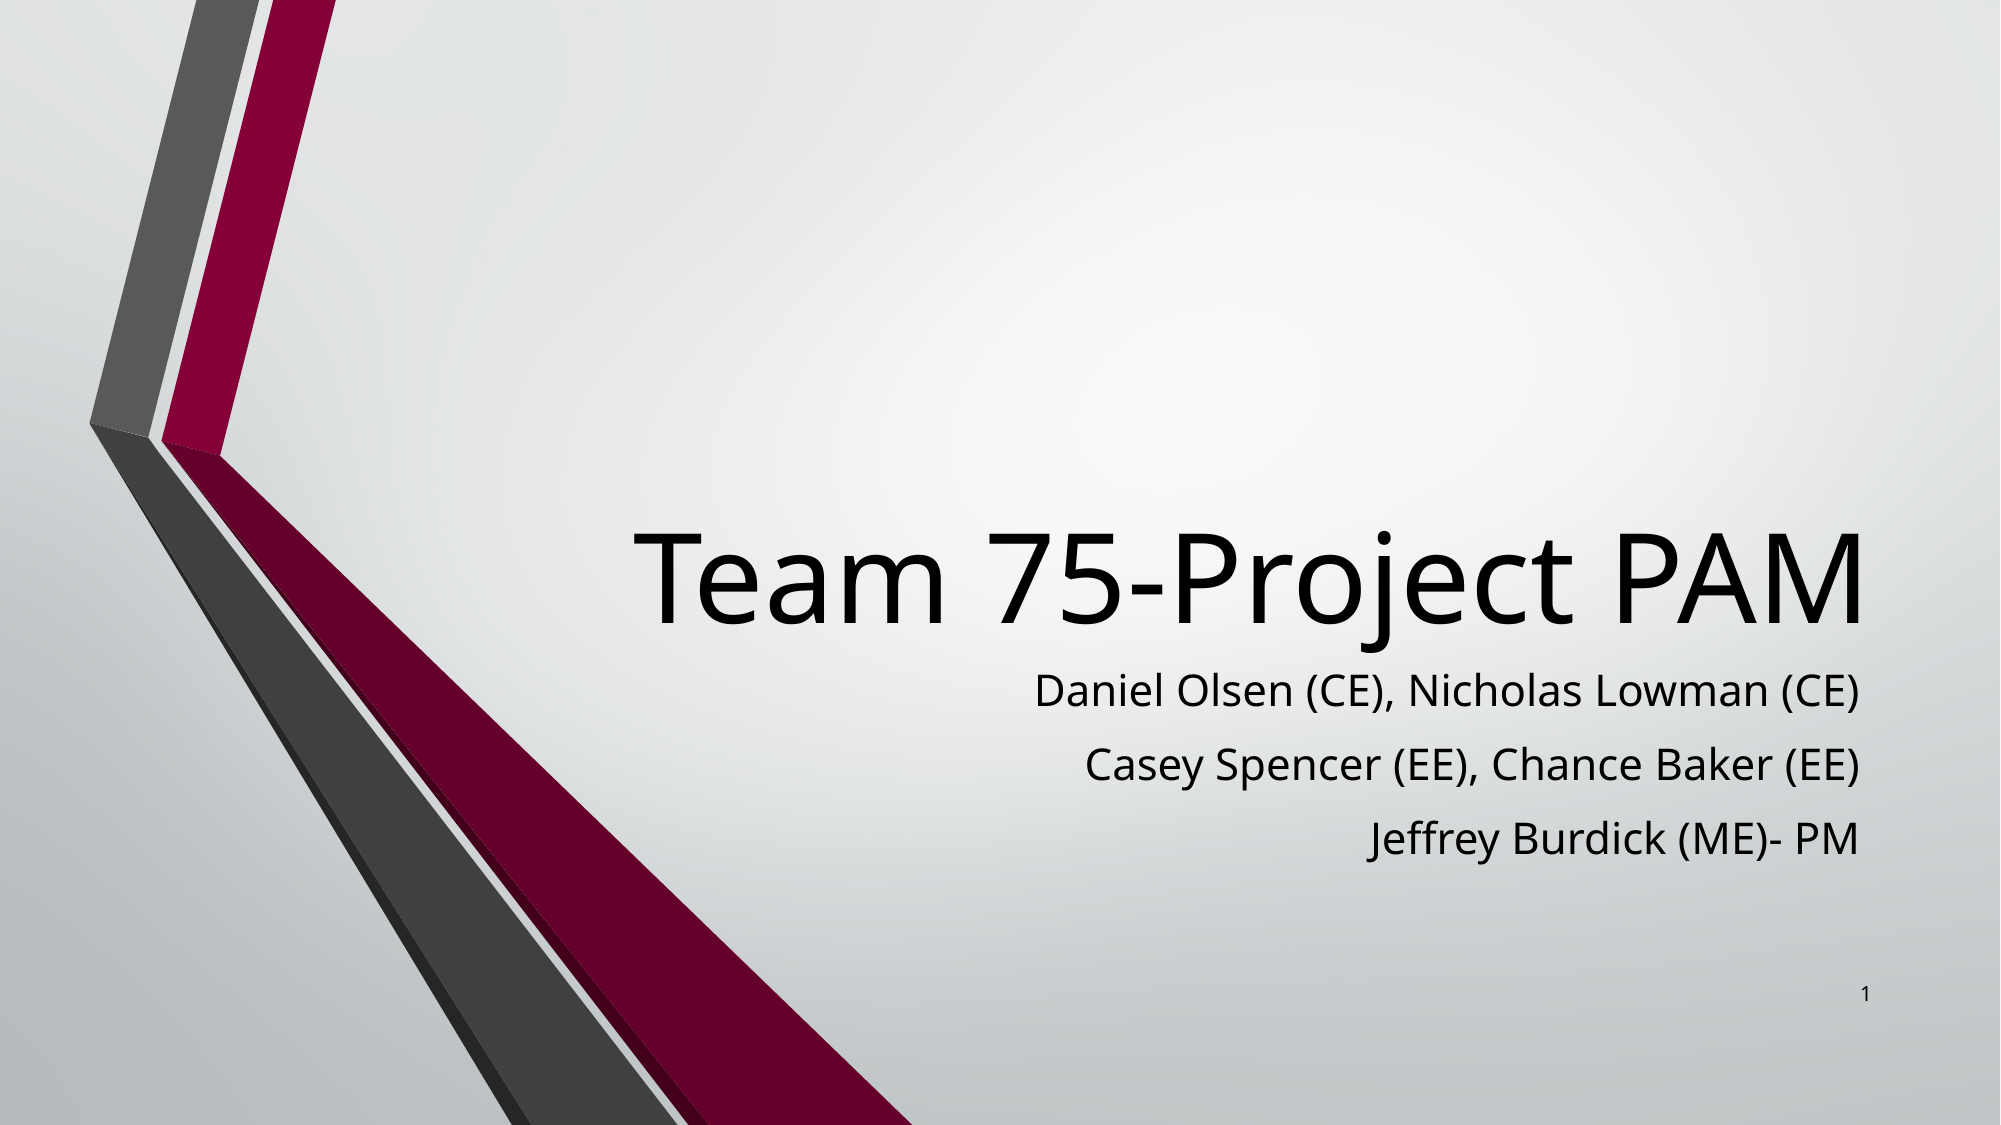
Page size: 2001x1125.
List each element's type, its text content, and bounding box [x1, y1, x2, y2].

slide_number 1 [1796, 965, 1887, 1025]
title Team 75-Project PAM [480, 226, 1887, 656]
subtitle Daniel Olsen (CE), Nicholas Lowman (CE) Casey Spencer (EE), Chance Baker (EE) Jeffrey Burdick (ME)- PM [740, 655, 1887, 884]
